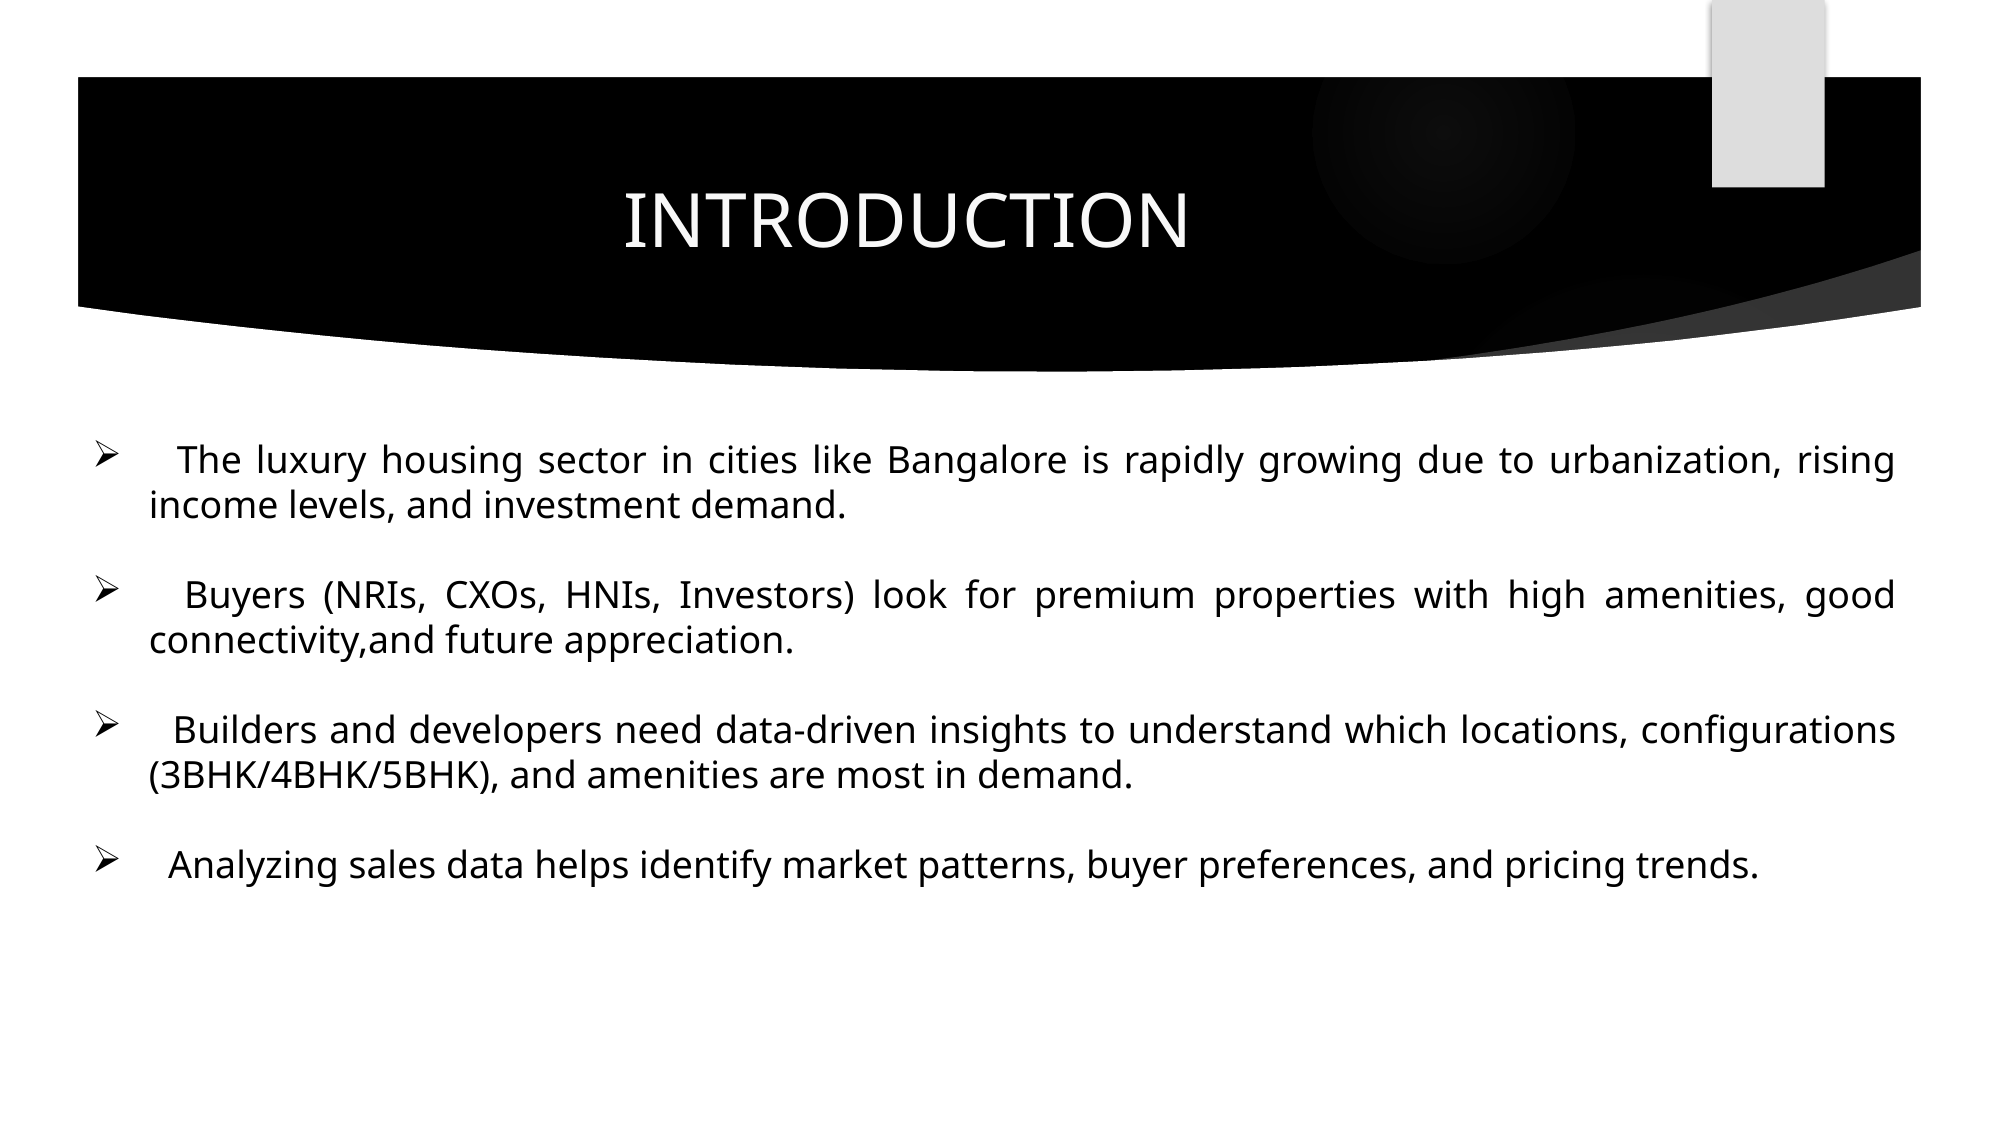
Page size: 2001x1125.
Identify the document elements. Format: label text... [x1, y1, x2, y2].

title INTRODUCTION [189, 159, 1627, 276]
list The luxury housing sector in cities like Bangalore is rapidly growing due to urbanization, rising income levels, and investment demand. Buyers (NRIs, CXOs, HNIs, Investors) look for premium properties with high amenities, good connectivity,and future appreciation. Builders and developers need data-driven insights to understand which locations, configurations (3BHK/4BHK/5BHK), and amenities are most in demand. Analyzing sales data helps identify market patterns, buyer preferences, and pricing trends. [77, 334, 1913, 988]
